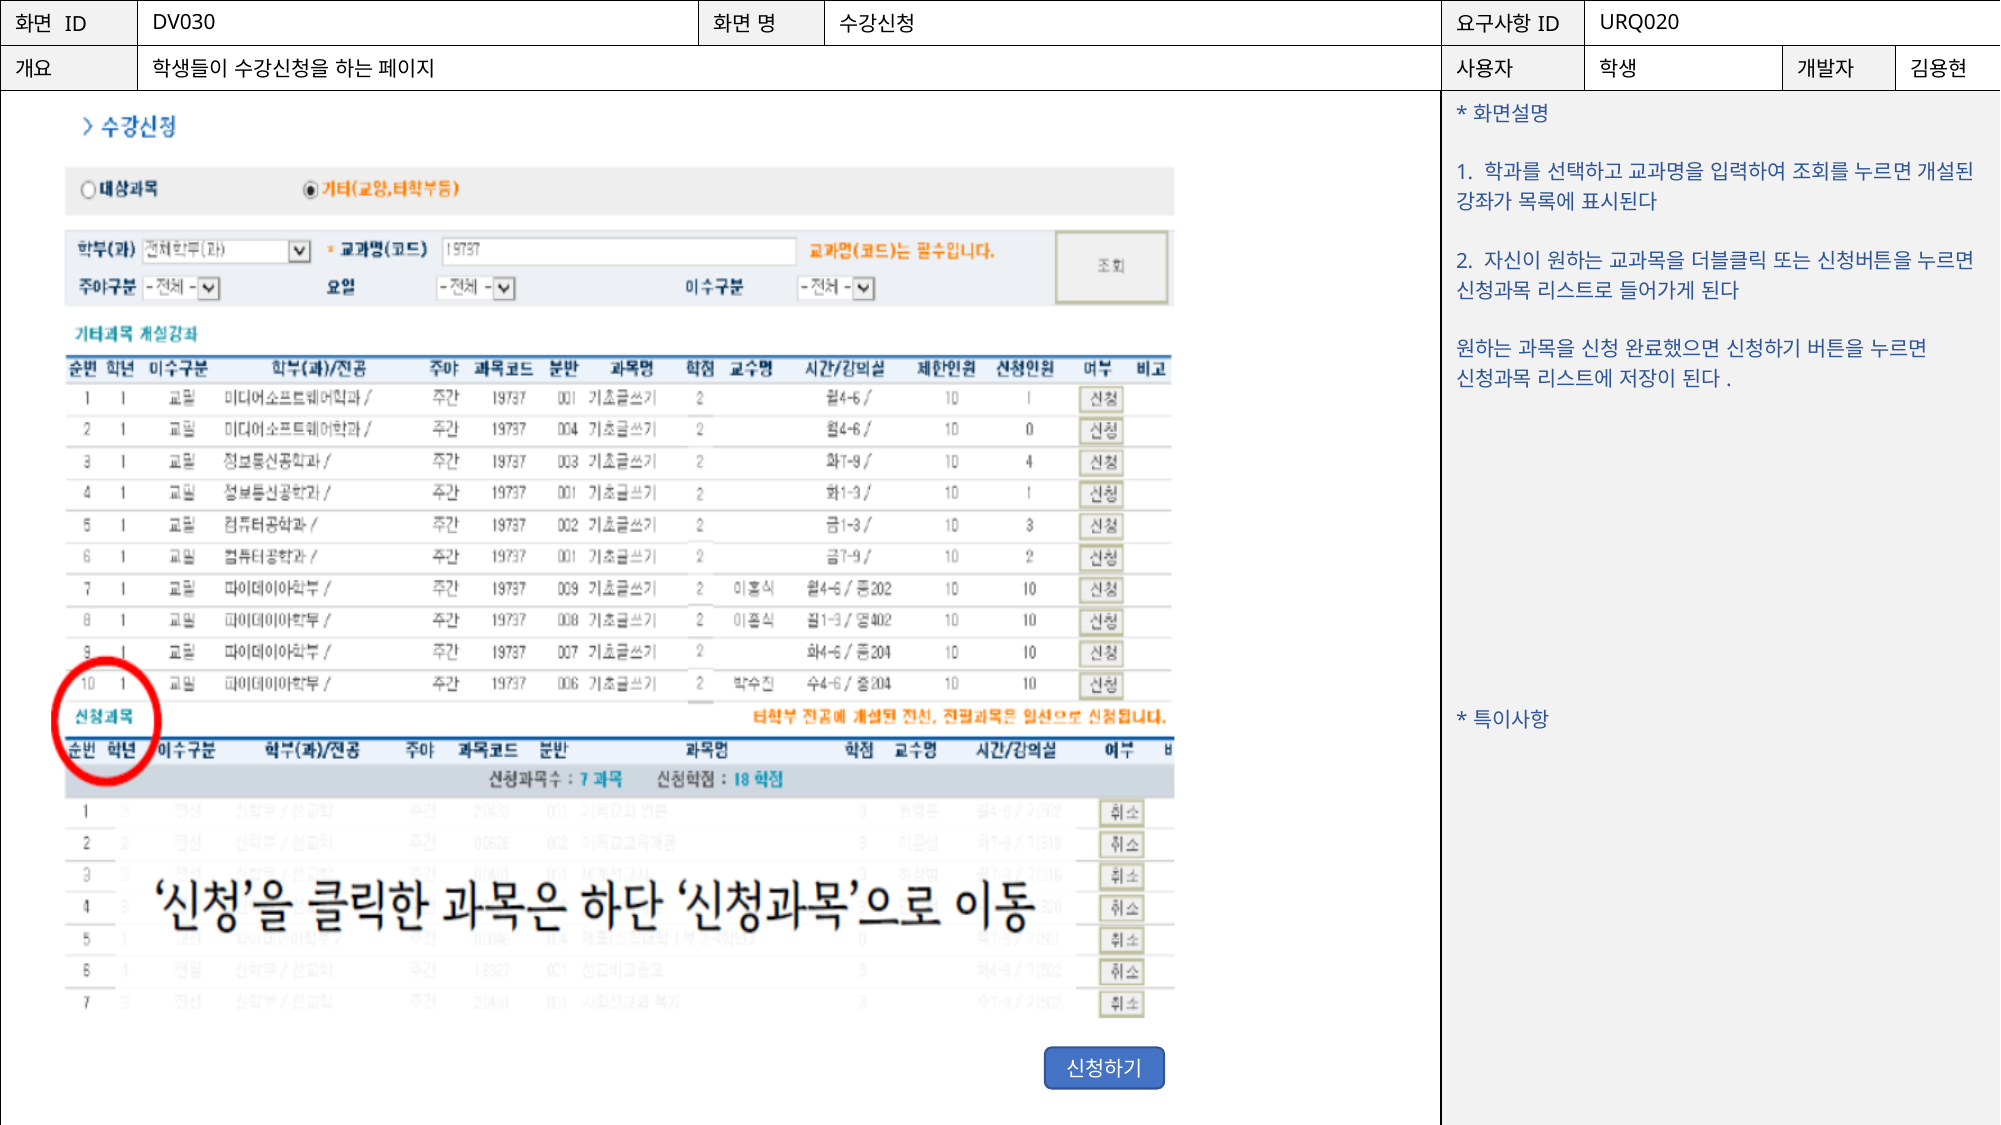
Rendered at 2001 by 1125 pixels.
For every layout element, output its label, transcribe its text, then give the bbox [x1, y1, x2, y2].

table_cell 개발자 [1783, 46, 1895, 90]
table_cell *화면설명 1. 학과를 선택하고 교과명을 입력하여 조회를 누르면 개설된 강좌가 목록에 표시된다 2. 자신이 원하는 교과목을 더블클릭 또는 신청버튼을 누르면 신청과목 리스트로 들어가게 된다 원하는 과목을 신청 완료했으면 신청하기 버튼을 누르면 신청과목 리스트에 저장이 된다. *특이사항 [1442, 91, 2000, 1125]
text_box 신청하기 [1043, 1048, 1166, 1090]
table_header URQ020 [1585, 1, 2000, 45]
table_cell 김용현 [1896, 46, 2000, 90]
table_cell [1, 91, 1440, 1125]
table_header 화면 명 [699, 1, 824, 45]
table_cell 개요 [1, 46, 137, 90]
picture [32, 102, 1222, 1048]
table_cell 사용자 [1442, 46, 1584, 90]
table_header DV030 [138, 1, 698, 45]
table_cell 학생 [1585, 46, 1782, 90]
table_header 요구사항ID [1442, 1, 1584, 45]
table_cell 학생들이 수강신청을 하는 페이지 [138, 46, 1441, 90]
table_header 화면 ID [1, 1, 137, 45]
table_header 수강신청 [825, 1, 1441, 45]
